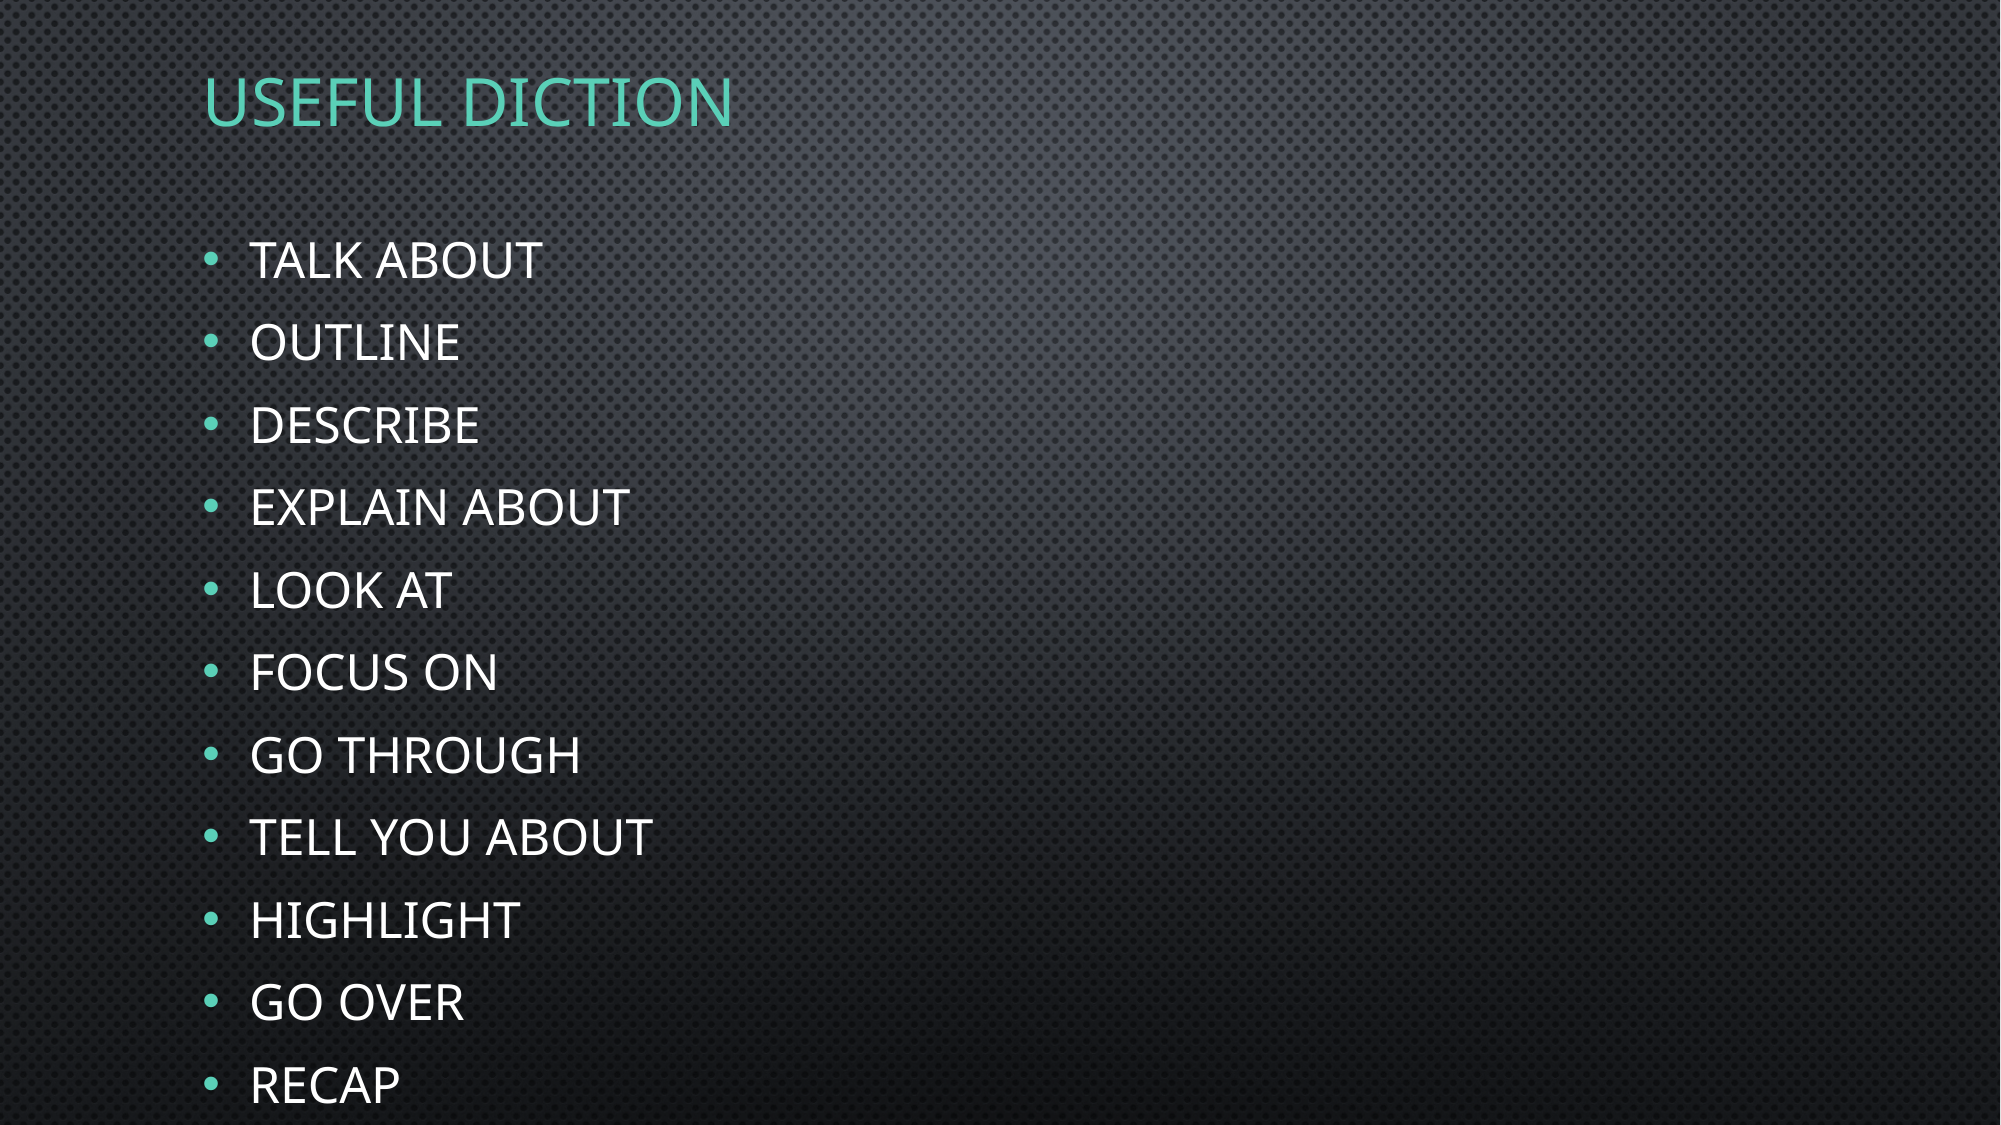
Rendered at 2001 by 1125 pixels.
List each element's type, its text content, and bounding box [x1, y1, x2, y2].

list Talk about Outline Describe Explain about Look at Focus on Go through Tell you about Highlight Go over Recap [187, 520, 1813, 1033]
title Useful diction [187, 0, 1813, 230]
